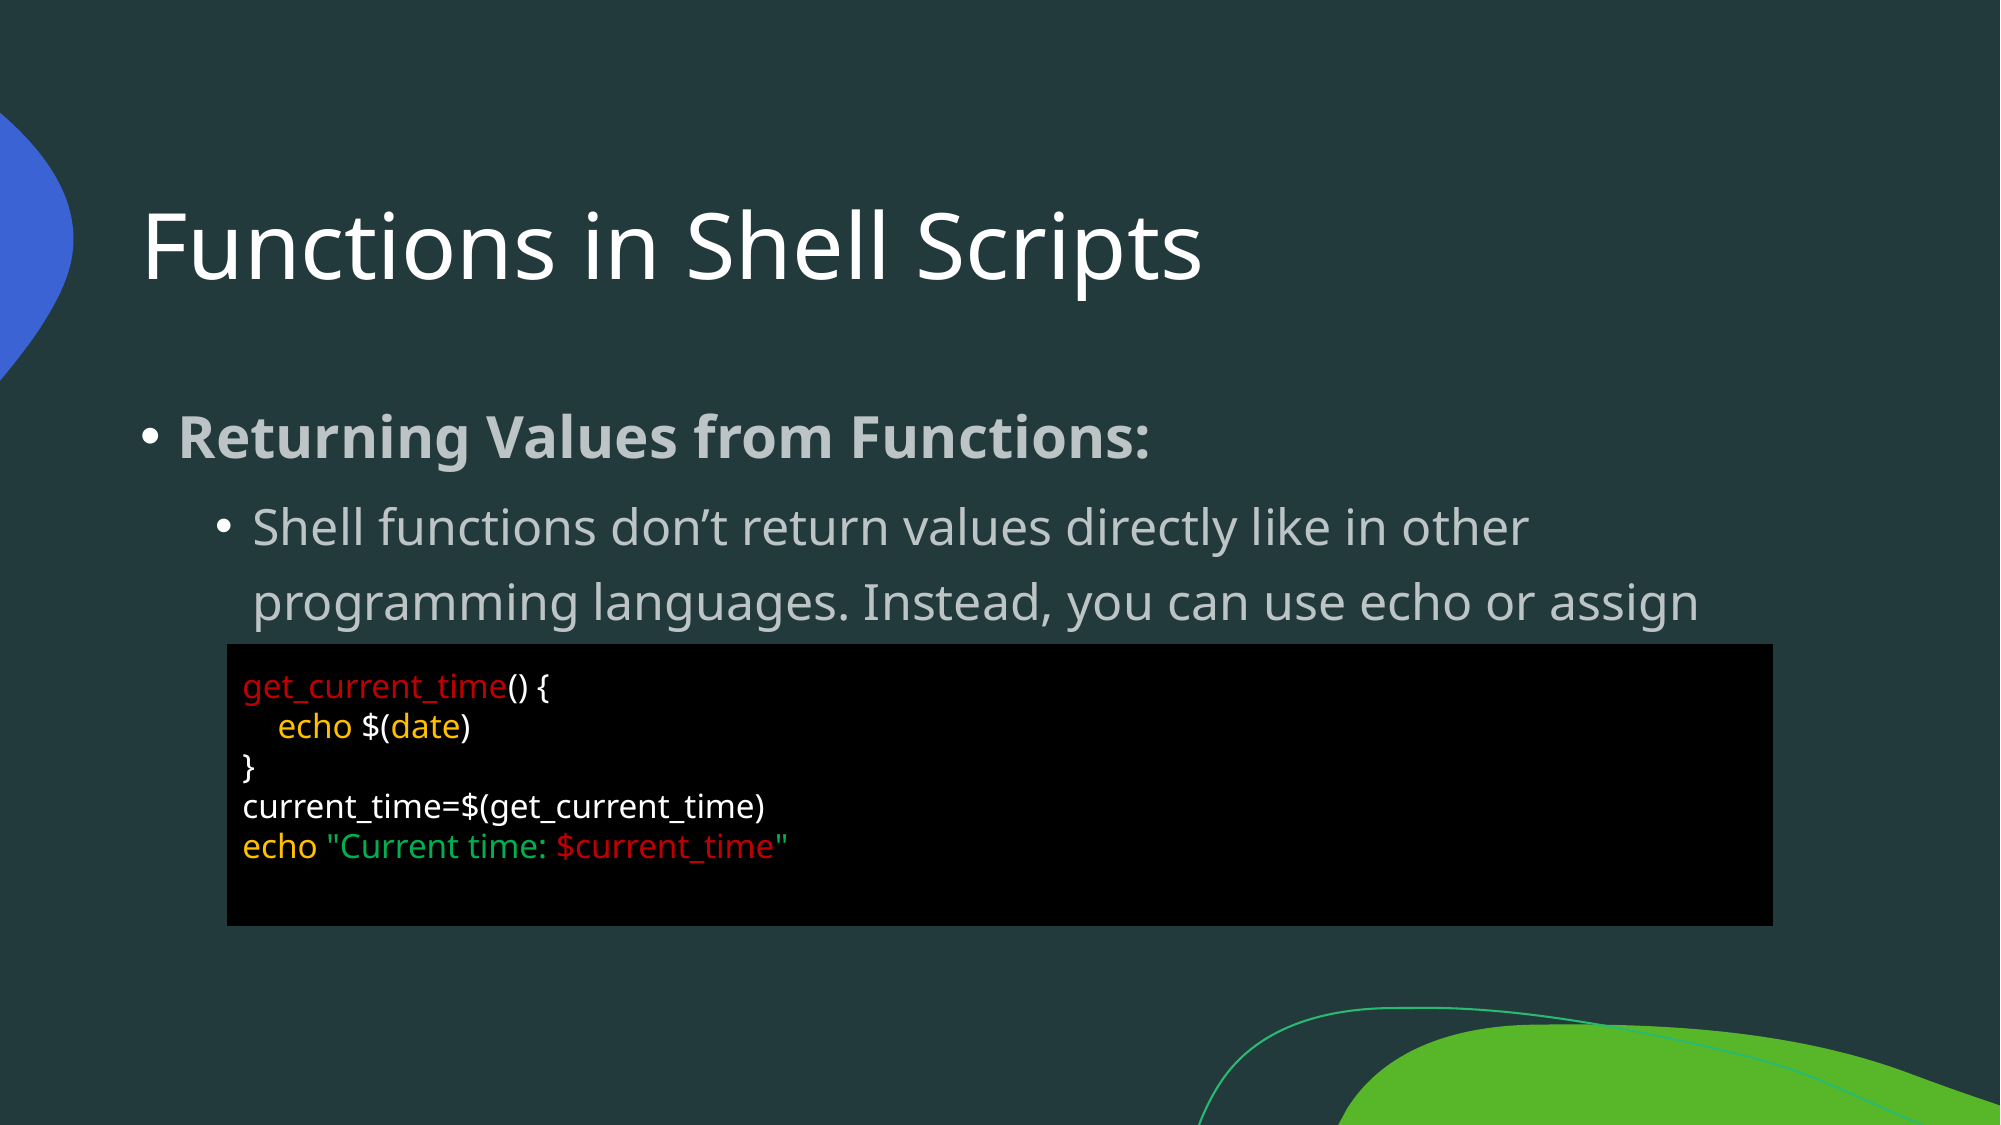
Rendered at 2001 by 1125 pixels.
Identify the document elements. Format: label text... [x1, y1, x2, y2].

list Returning Values from Functions: Shell functions don’t return values directly like in other programming languages. Instead, you can use echo or assign values to global variables. [125, 375, 1875, 1002]
title Functions in Shell Scripts [125, 125, 1875, 375]
text_box get_current_time() { echo $(date) } current_time=$(get_current_time) echo "Current time: $current_time" [227, 644, 1773, 926]
